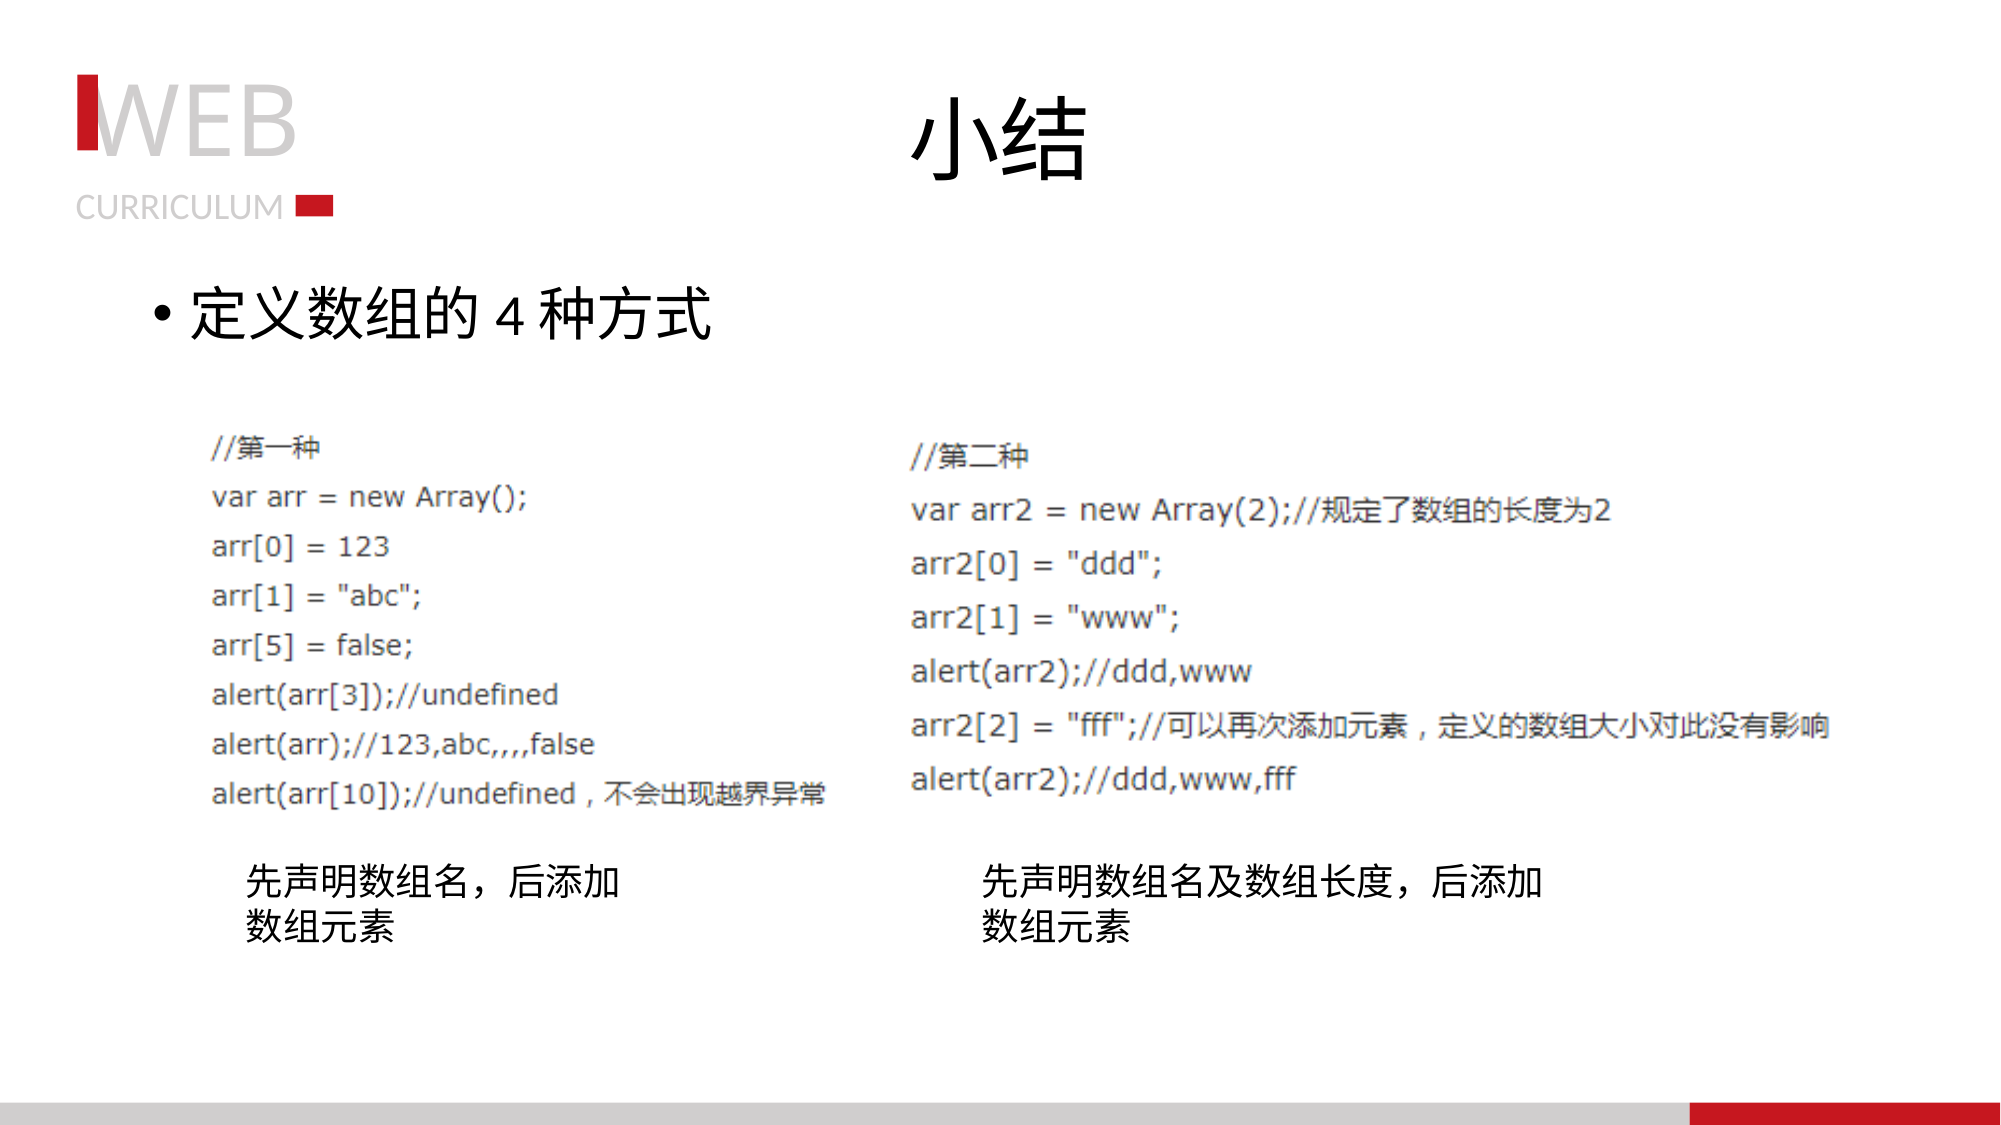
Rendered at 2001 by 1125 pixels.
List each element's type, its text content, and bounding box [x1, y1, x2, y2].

title 小结 [137, 59, 1863, 228]
list 定义数组的4种方式 [137, 277, 1863, 992]
text_box 先声明数组名及数组长度，后添加数组元素 [966, 850, 1563, 956]
text_box 先声明数组名，后添加数组元素 [231, 850, 665, 956]
picture [202, 424, 1866, 825]
